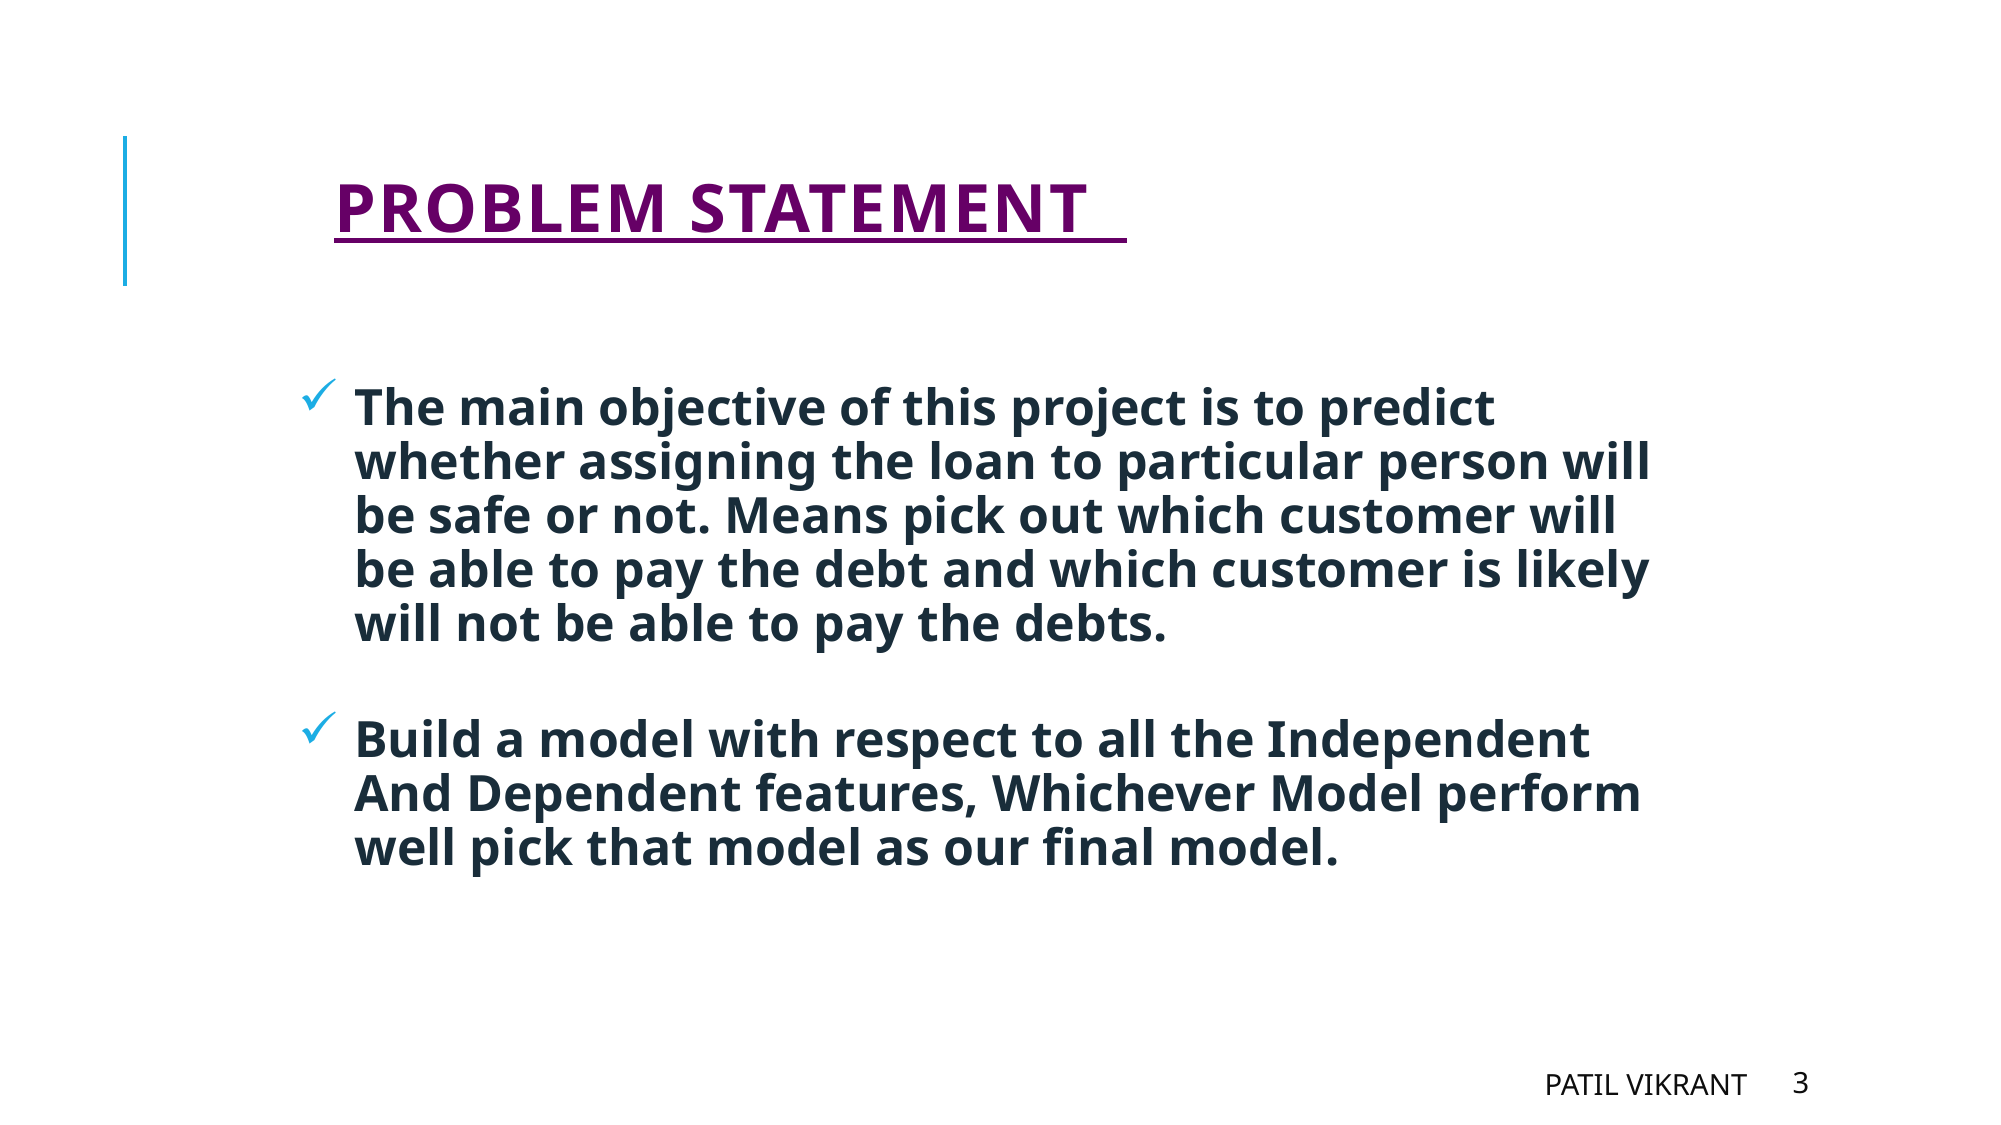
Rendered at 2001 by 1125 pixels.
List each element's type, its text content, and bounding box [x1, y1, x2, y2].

title Problem Statement [319, 148, 1197, 279]
list The main objective of this project is to predict whether assigning the loan to particular person will be safe or not. Means pick out which customer will be able to pay the debt and which customer is likely will not be able to pay the debts. Build a model with respect to all the Independent And Dependent features, Whichever Model perform well pick that model as our final model. [269, 310, 1689, 1001]
slide_number 3 [1777, 1061, 1938, 1107]
footer Patil Vikrant [794, 1061, 1763, 1107]
